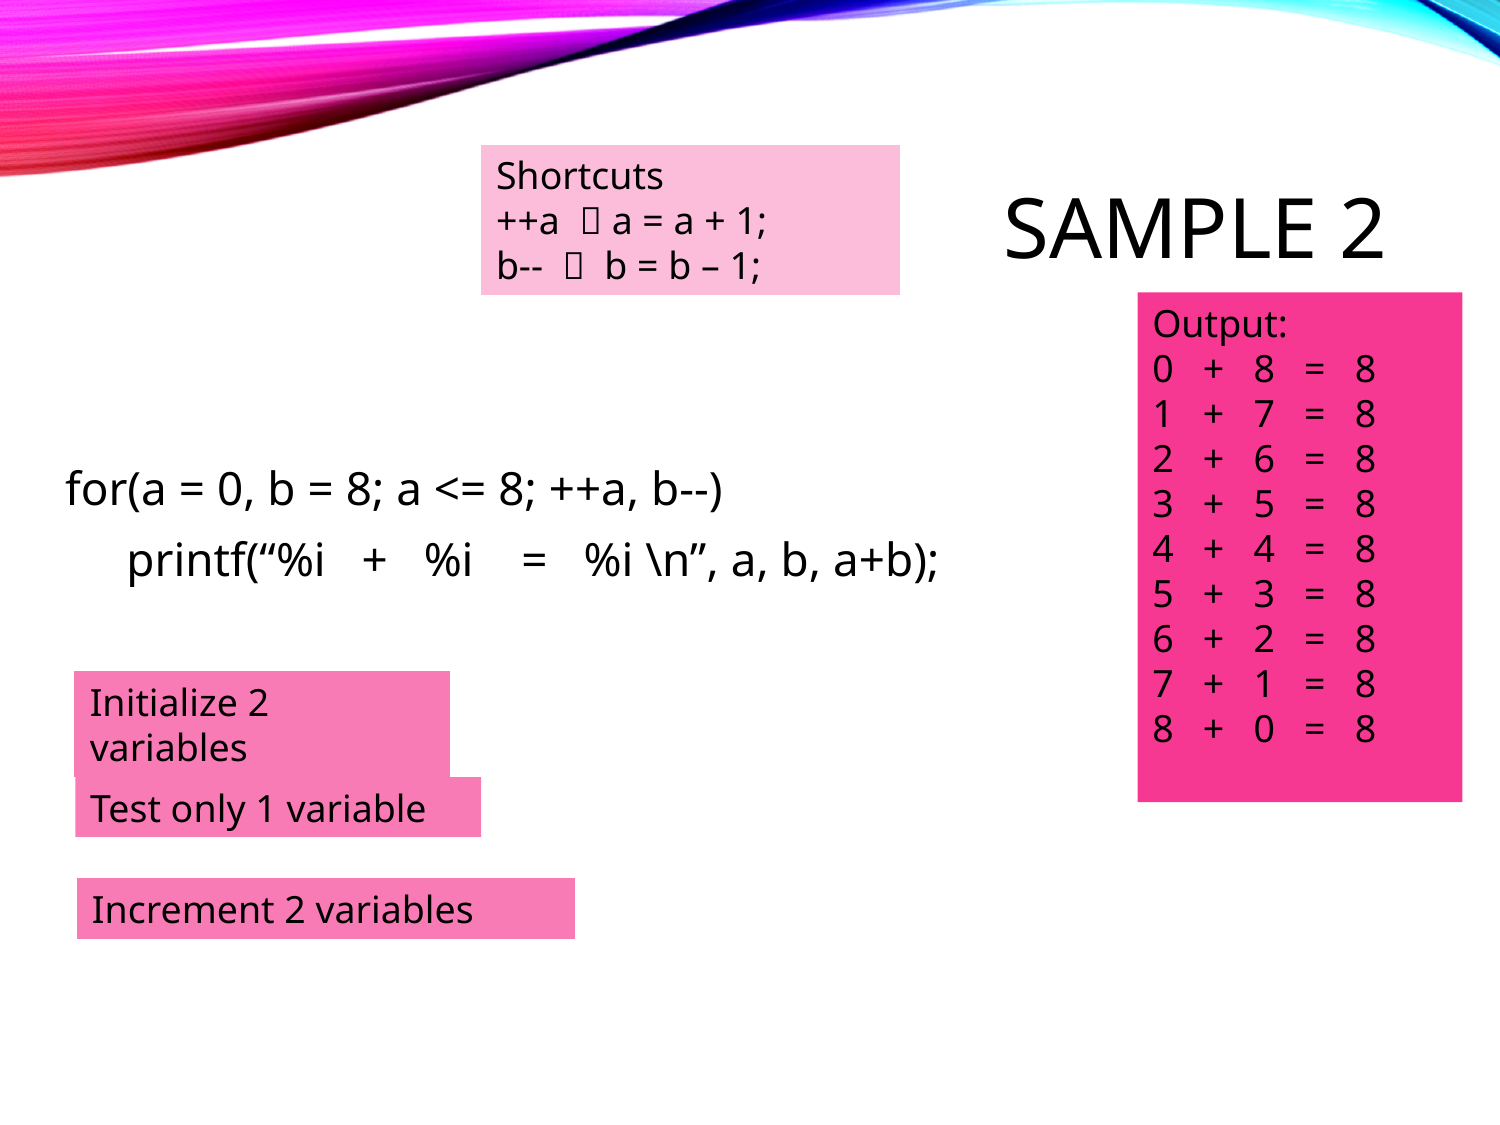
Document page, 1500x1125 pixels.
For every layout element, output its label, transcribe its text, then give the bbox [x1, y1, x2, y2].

text_box Test only 1 variable [75, 777, 482, 837]
text_box Shortcuts ++a  a = a + 1; b--  b = b – 1; [481, 145, 900, 295]
title Sample 2 [356, 125, 1403, 338]
picture [0, 0, 1500, 178]
text_box Initialize 2 variables [74, 671, 450, 777]
text_box Increment 2 variables [77, 878, 575, 939]
text_box Output: 0 + 8 = 8 1 + 7 = 8 2 + 6 = 8 3 + 5 = 8 4 + 4 = 8 5 + 3 = 8 6 + 2 = 8 7 + 1 = 8 8 + 0 = 8 [1137, 292, 1463, 803]
list for(a = 0, b = 8; a <= 8; ++a, b--) printf(“%i + %i = %i \n”, a, b, a+b); [50, 458, 1137, 642]
